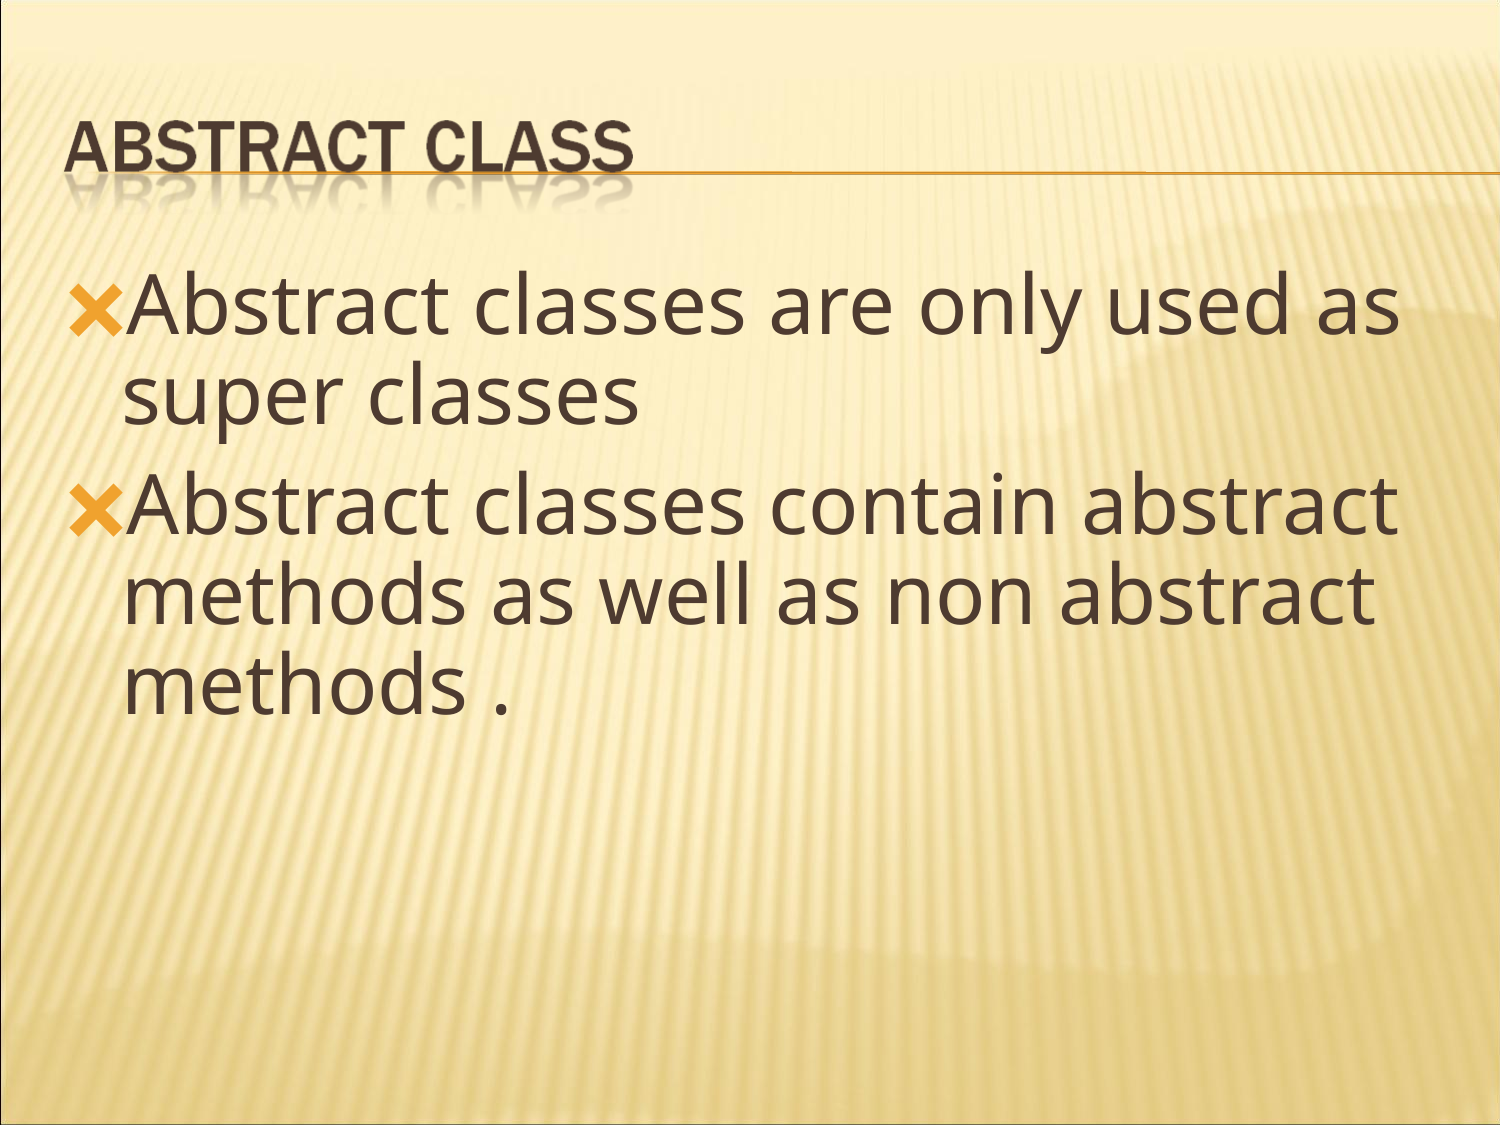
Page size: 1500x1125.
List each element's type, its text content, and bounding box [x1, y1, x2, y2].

picture [0, 0, 1500, 1125]
text_box Abstract classes are only used as super classes Abstract classes contain abstract methods as well as non abstract methods . [49, 272, 1475, 1075]
